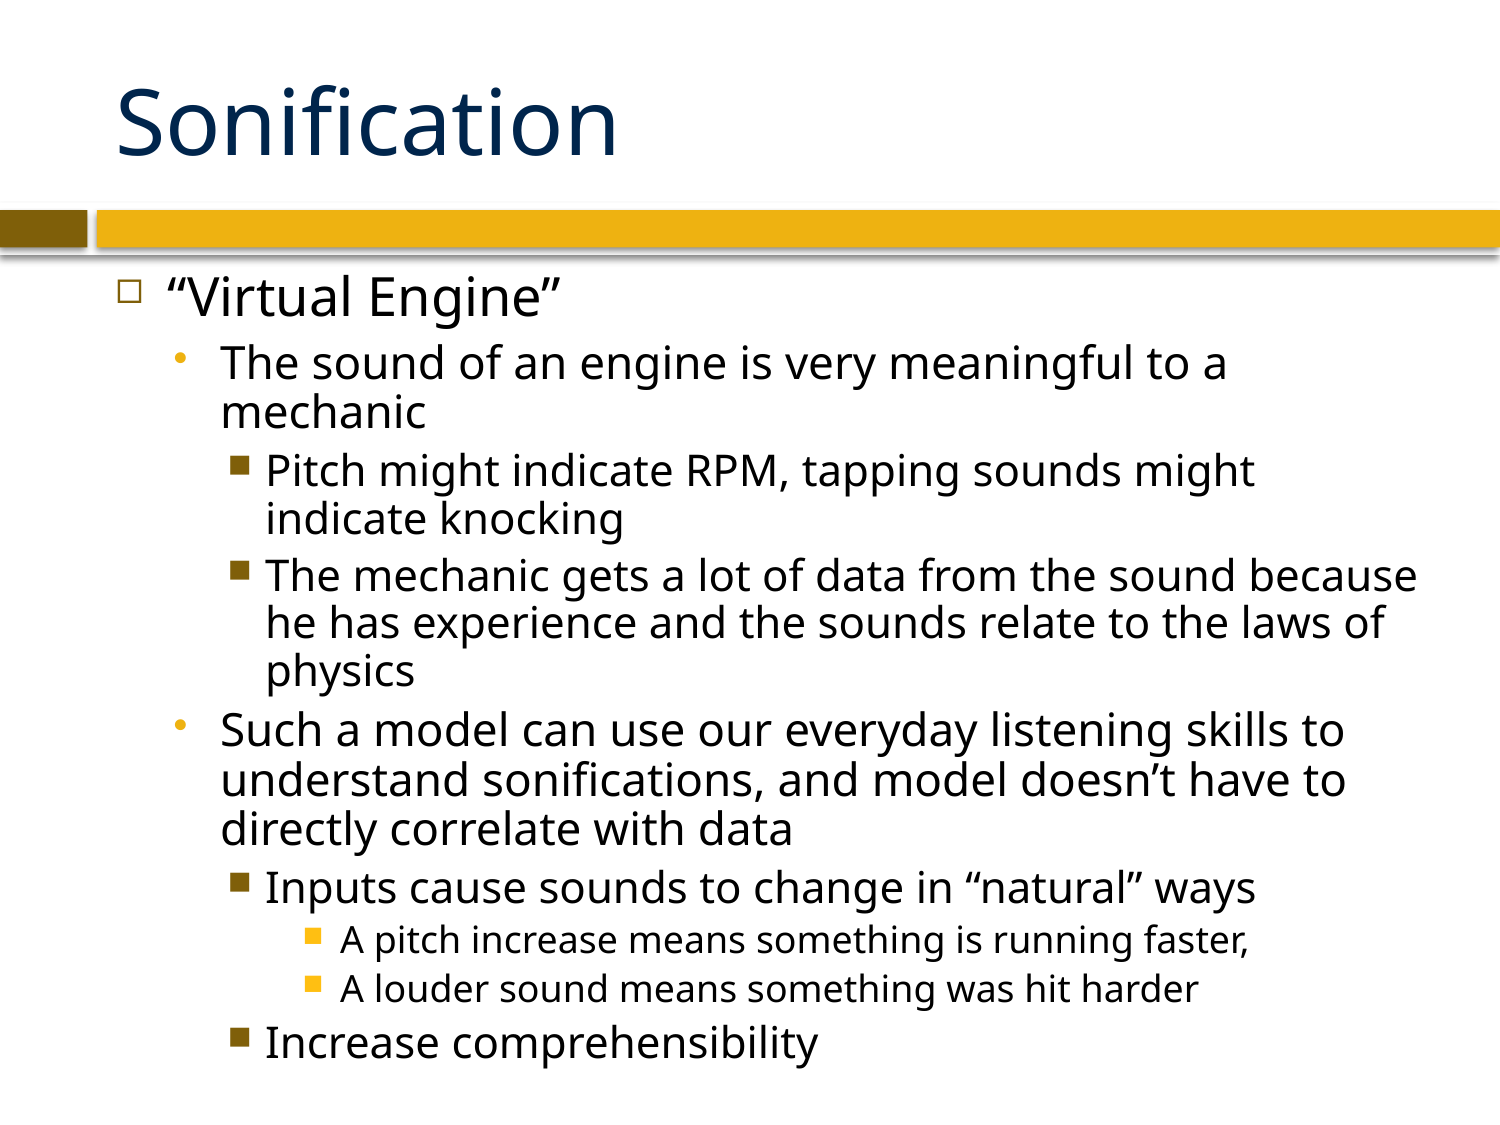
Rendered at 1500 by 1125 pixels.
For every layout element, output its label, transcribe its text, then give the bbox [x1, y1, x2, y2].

title Sonification [100, 37, 1438, 200]
list “Virtual Engine” The sound of an engine is very meaningful to a mechanic Pitch might indicate RPM, tapping sounds might indicate knocking The mechanic gets a lot of data from the sound because he has experience and the sounds relate to the laws of physics Such a model can use our everyday listening skills to understand sonifications, and model doesn’t have to directly correlate with data Inputs cause sounds to change in “natural” ways A pitch increase means something is running faster, A louder sound means something was hit harder Increase comprehensibility [100, 262, 1438, 1000]
